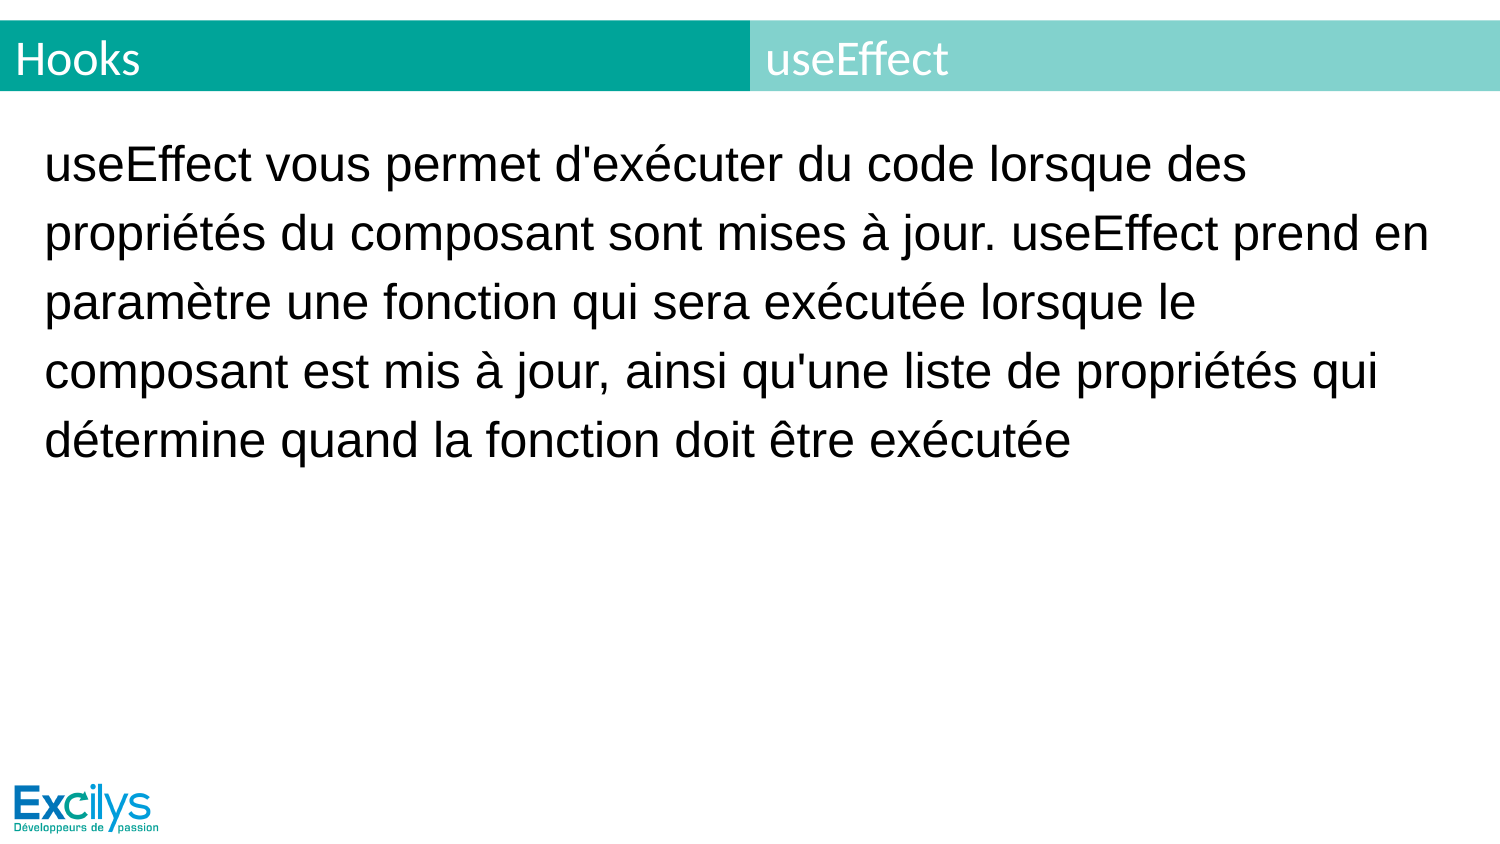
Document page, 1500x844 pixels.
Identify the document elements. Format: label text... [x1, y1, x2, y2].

list useEffect [750, 20, 1500, 92]
title Hooks [0, 20, 750, 92]
list useEffect vous permet d'exécuter du code lorsque des propriétés du composant sont mises à jour. useEffect prend en paramètre une fonction qui sera exécutée lorsque le composant est mis à jour, ainsi qu'une liste de propriétés qui détermine quand la fonction doit être exécutée [29, 114, 1471, 800]
picture [112, 800, 120, 810]
picture [11, 764, 160, 844]
